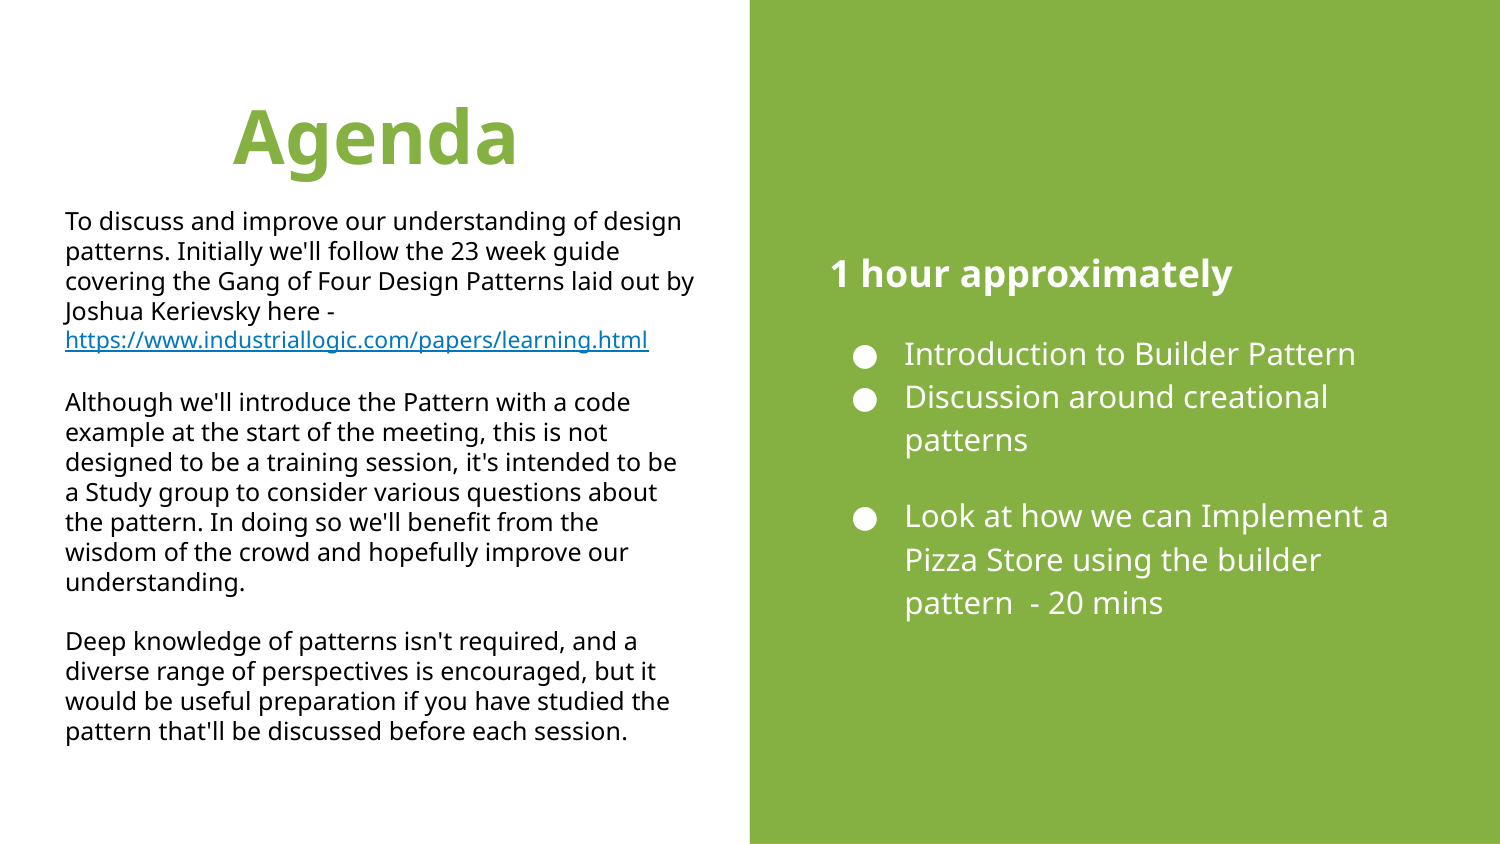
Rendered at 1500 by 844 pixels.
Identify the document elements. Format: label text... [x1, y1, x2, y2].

list 1 hour approximately Introduction to Builder Pattern Discussion around creational patterns Look at how we can Implement a Pizza Store using the builder pattern - 20 mins [814, 252, 1444, 611]
text_box To discuss and improve our understanding of design patterns. Initially we'll follow the 23 week guide covering the Gang of Four Design Patterns laid out by Joshua Kerievsky here - https://www.industriallogic.com/papers/learning.html Although we'll introduce the Pattern with a code example at the start of the meeting, this is not designed to be a training session, it's intended to be a Study group to consider various questions about the pattern. In doing so we'll benefit from the wisdom of the crowd and hopefully improve our understanding. Deep knowledge of patterns isn't required, and a diverse range of perspectives is encouraged, but it would be useful preparation if you have studied the pattern that'll be discussed before each session. [50, 190, 714, 810]
title Agenda [44, 26, 709, 243]
text_box [749, 0, 1500, 844]
